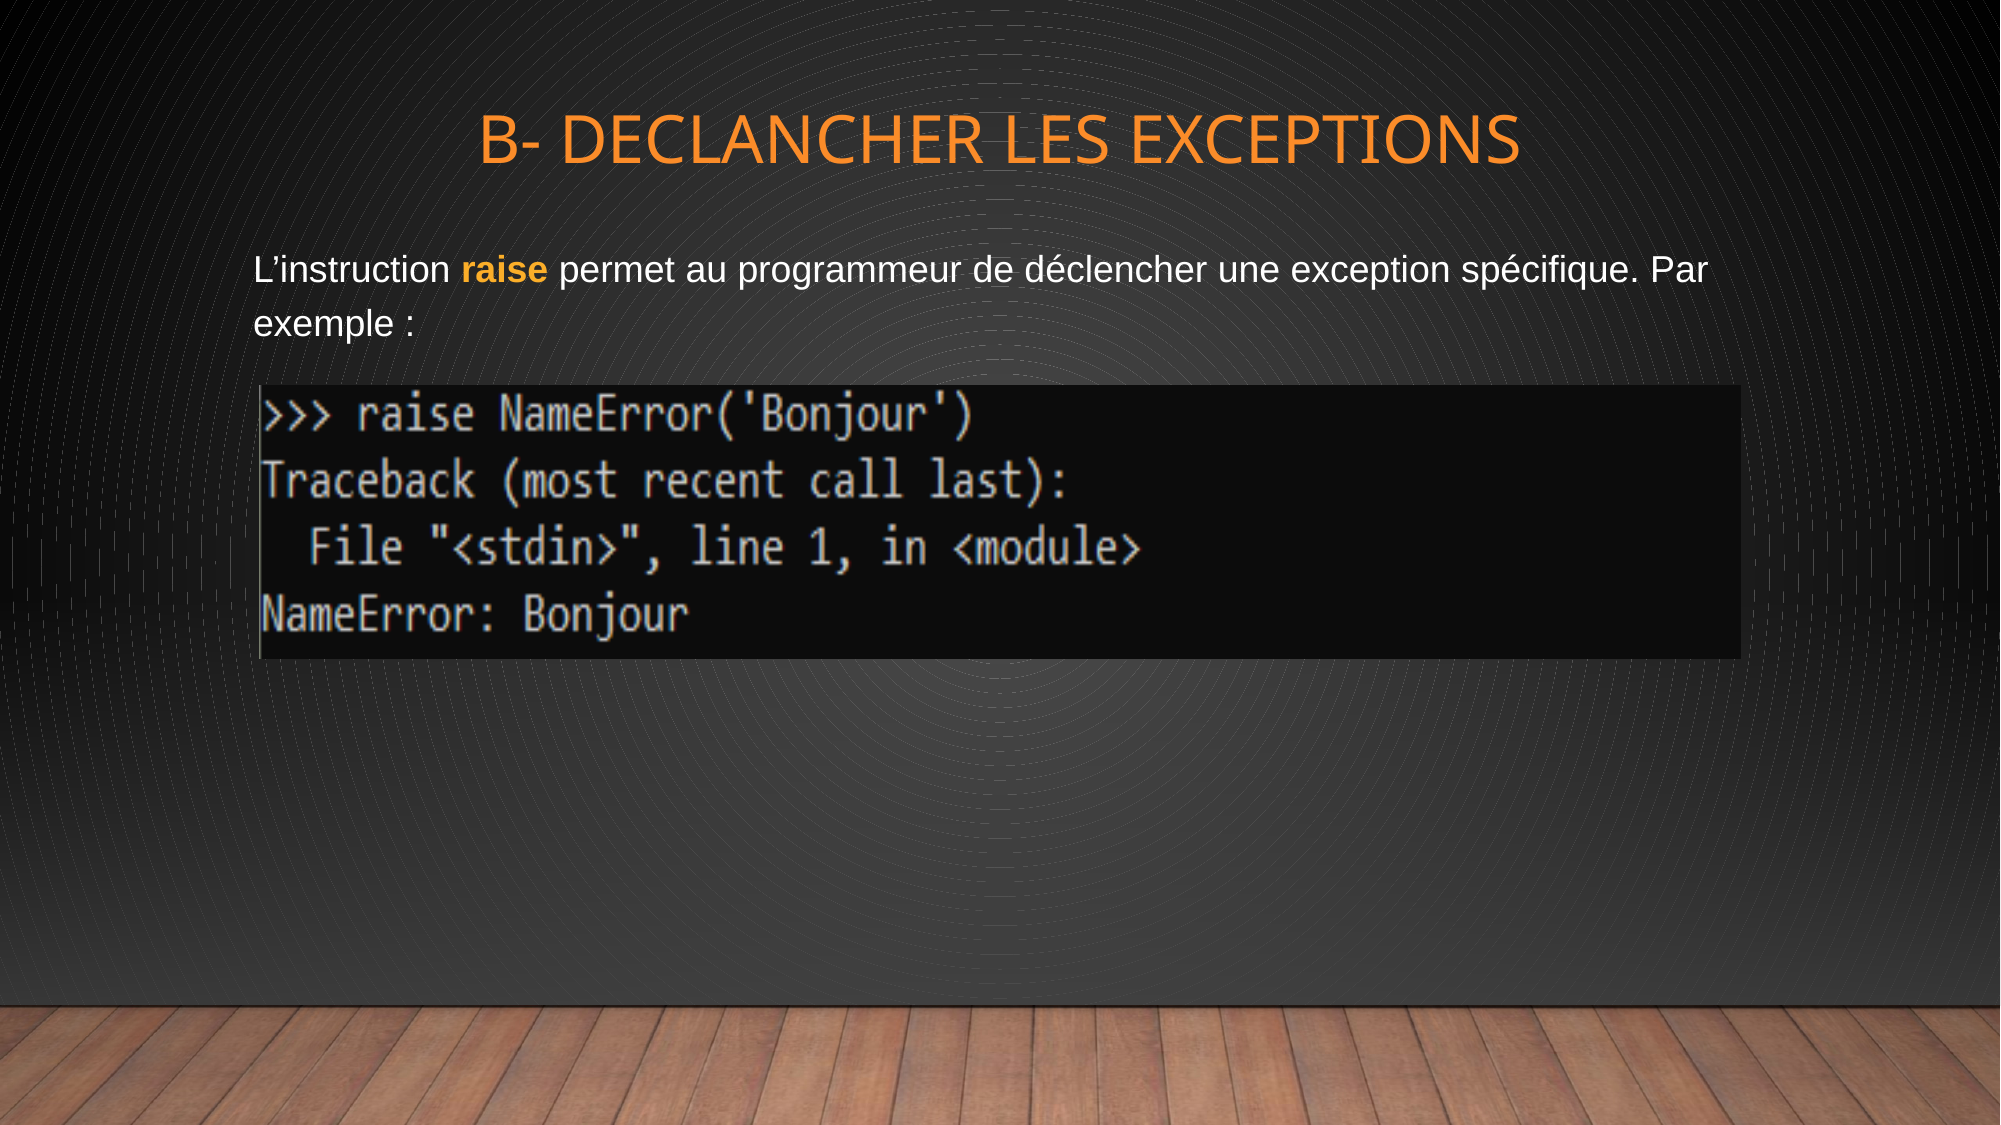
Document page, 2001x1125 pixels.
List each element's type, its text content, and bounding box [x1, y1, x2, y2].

picture [258, 385, 1742, 659]
picture [0, 1005, 2000, 1125]
title B- Declancher les exceptions [238, 56, 1763, 228]
list L’instruction raise permet au programmeur de déclencher une exception spécifique. Par exemple : [238, 228, 1763, 943]
